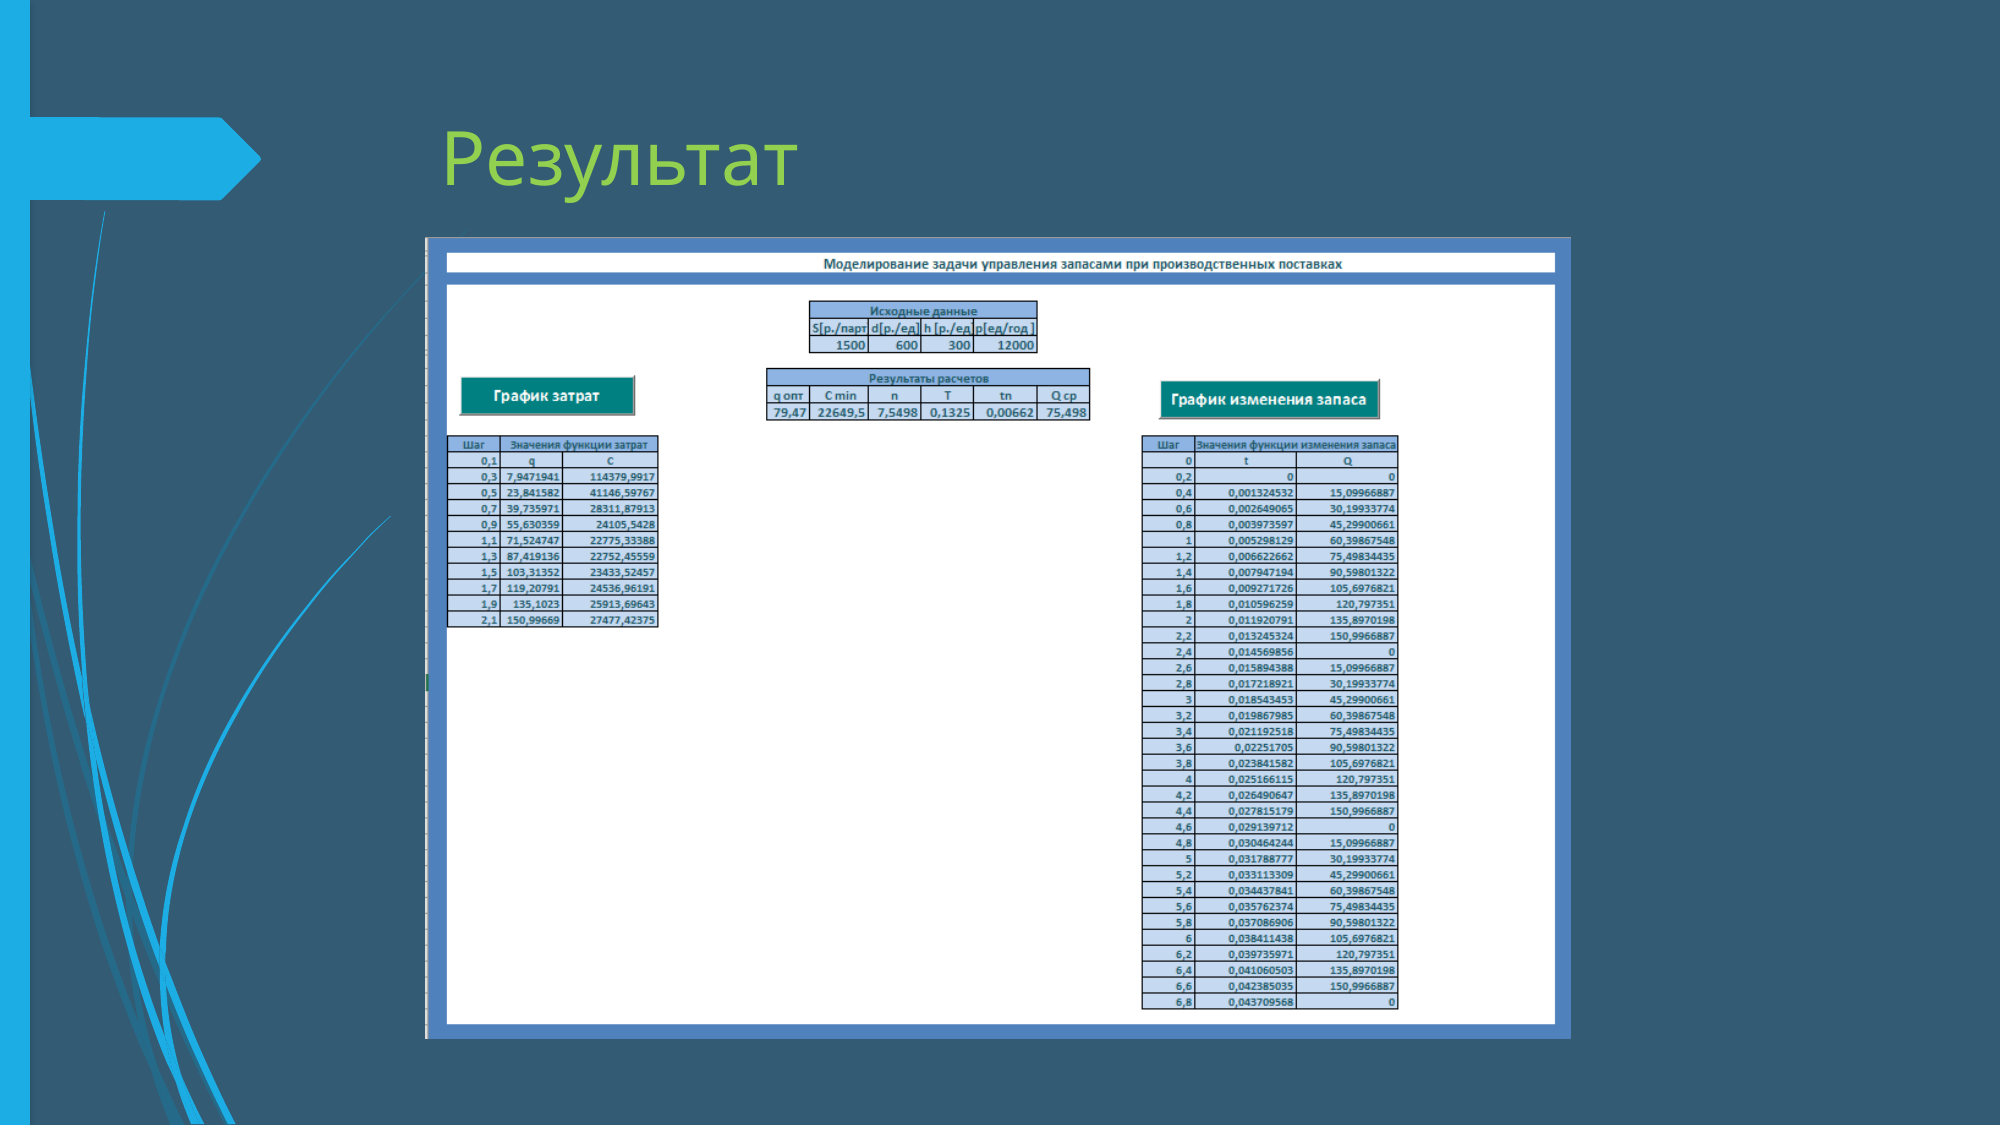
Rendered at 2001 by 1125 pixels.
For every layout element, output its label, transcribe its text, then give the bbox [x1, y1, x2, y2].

picture [425, 237, 1571, 1039]
title Результат [425, 102, 1888, 313]
